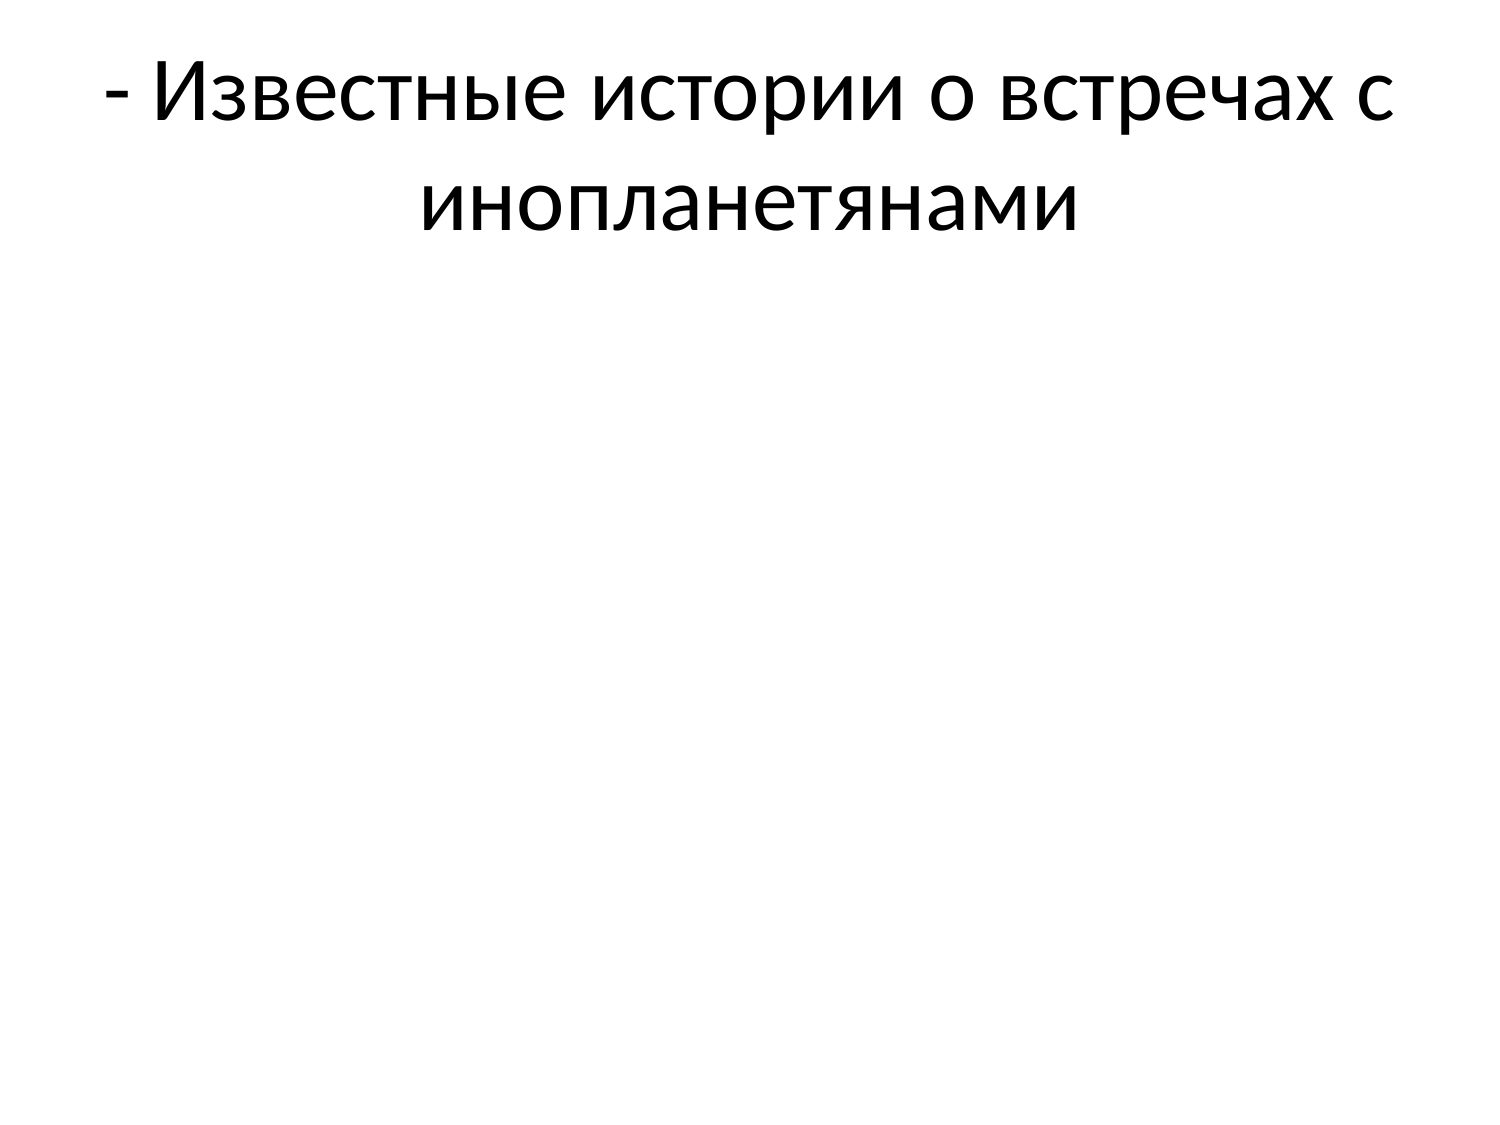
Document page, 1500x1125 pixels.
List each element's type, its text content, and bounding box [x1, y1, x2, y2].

title - Известные истории о встречах с инопланетянами [75, 45, 1425, 233]
